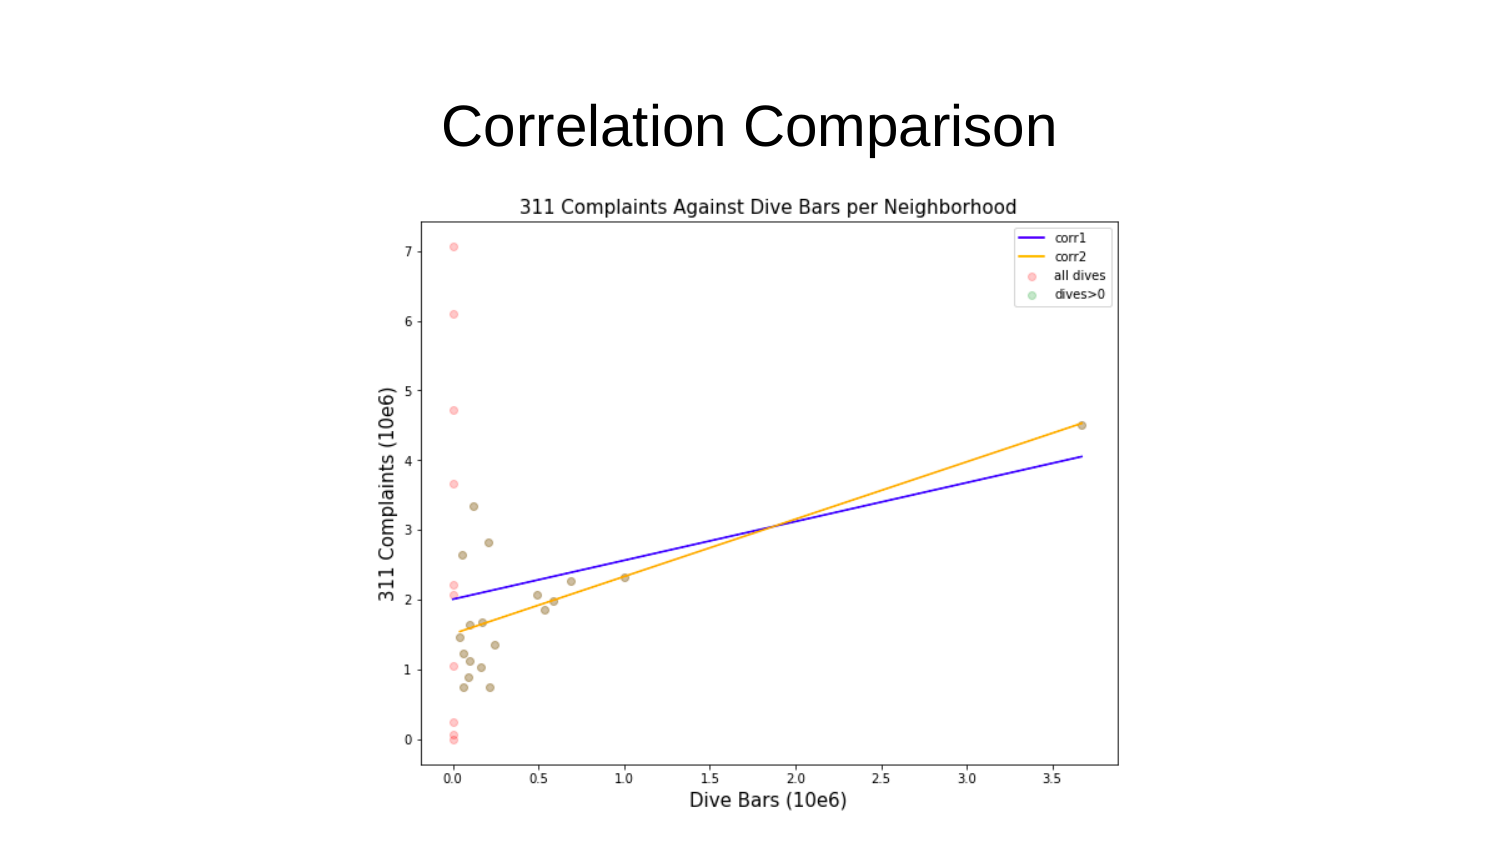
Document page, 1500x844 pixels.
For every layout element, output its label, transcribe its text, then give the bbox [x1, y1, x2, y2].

title Correlation Comparison [51, 72, 1449, 167]
picture [356, 189, 1144, 817]
